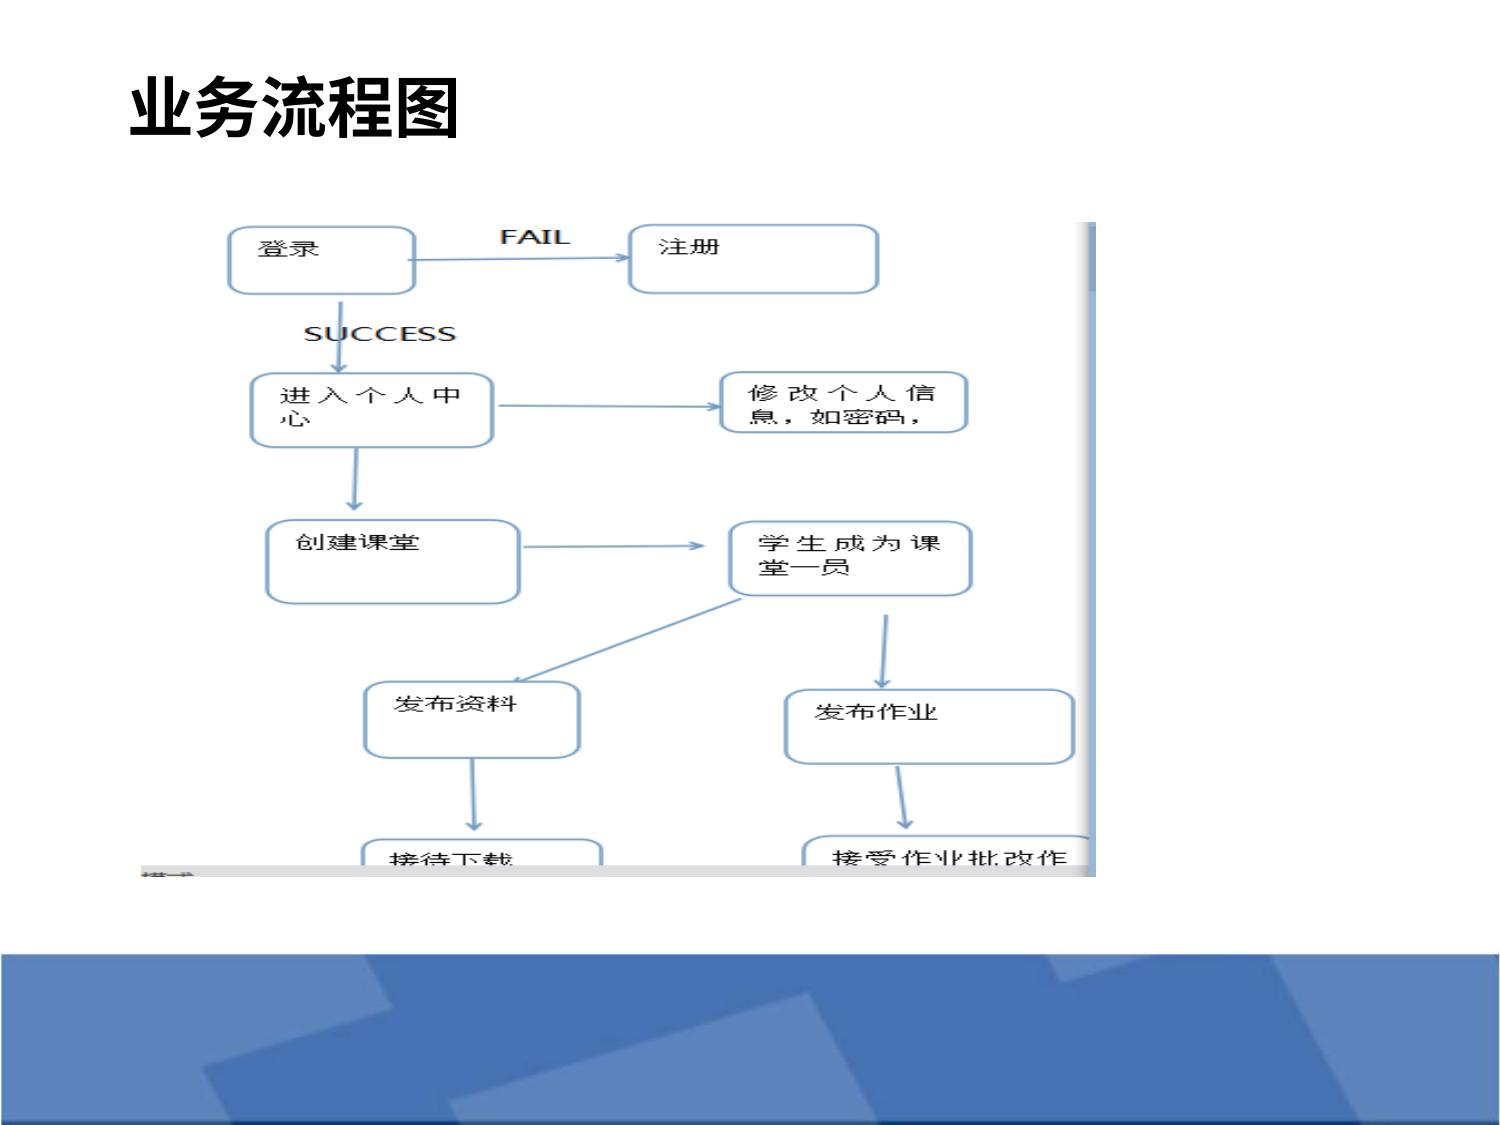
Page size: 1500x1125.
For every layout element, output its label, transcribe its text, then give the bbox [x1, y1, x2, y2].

picture [0, 0, 1500, 1125]
title 业务流程图 [111, 30, 1388, 182]
